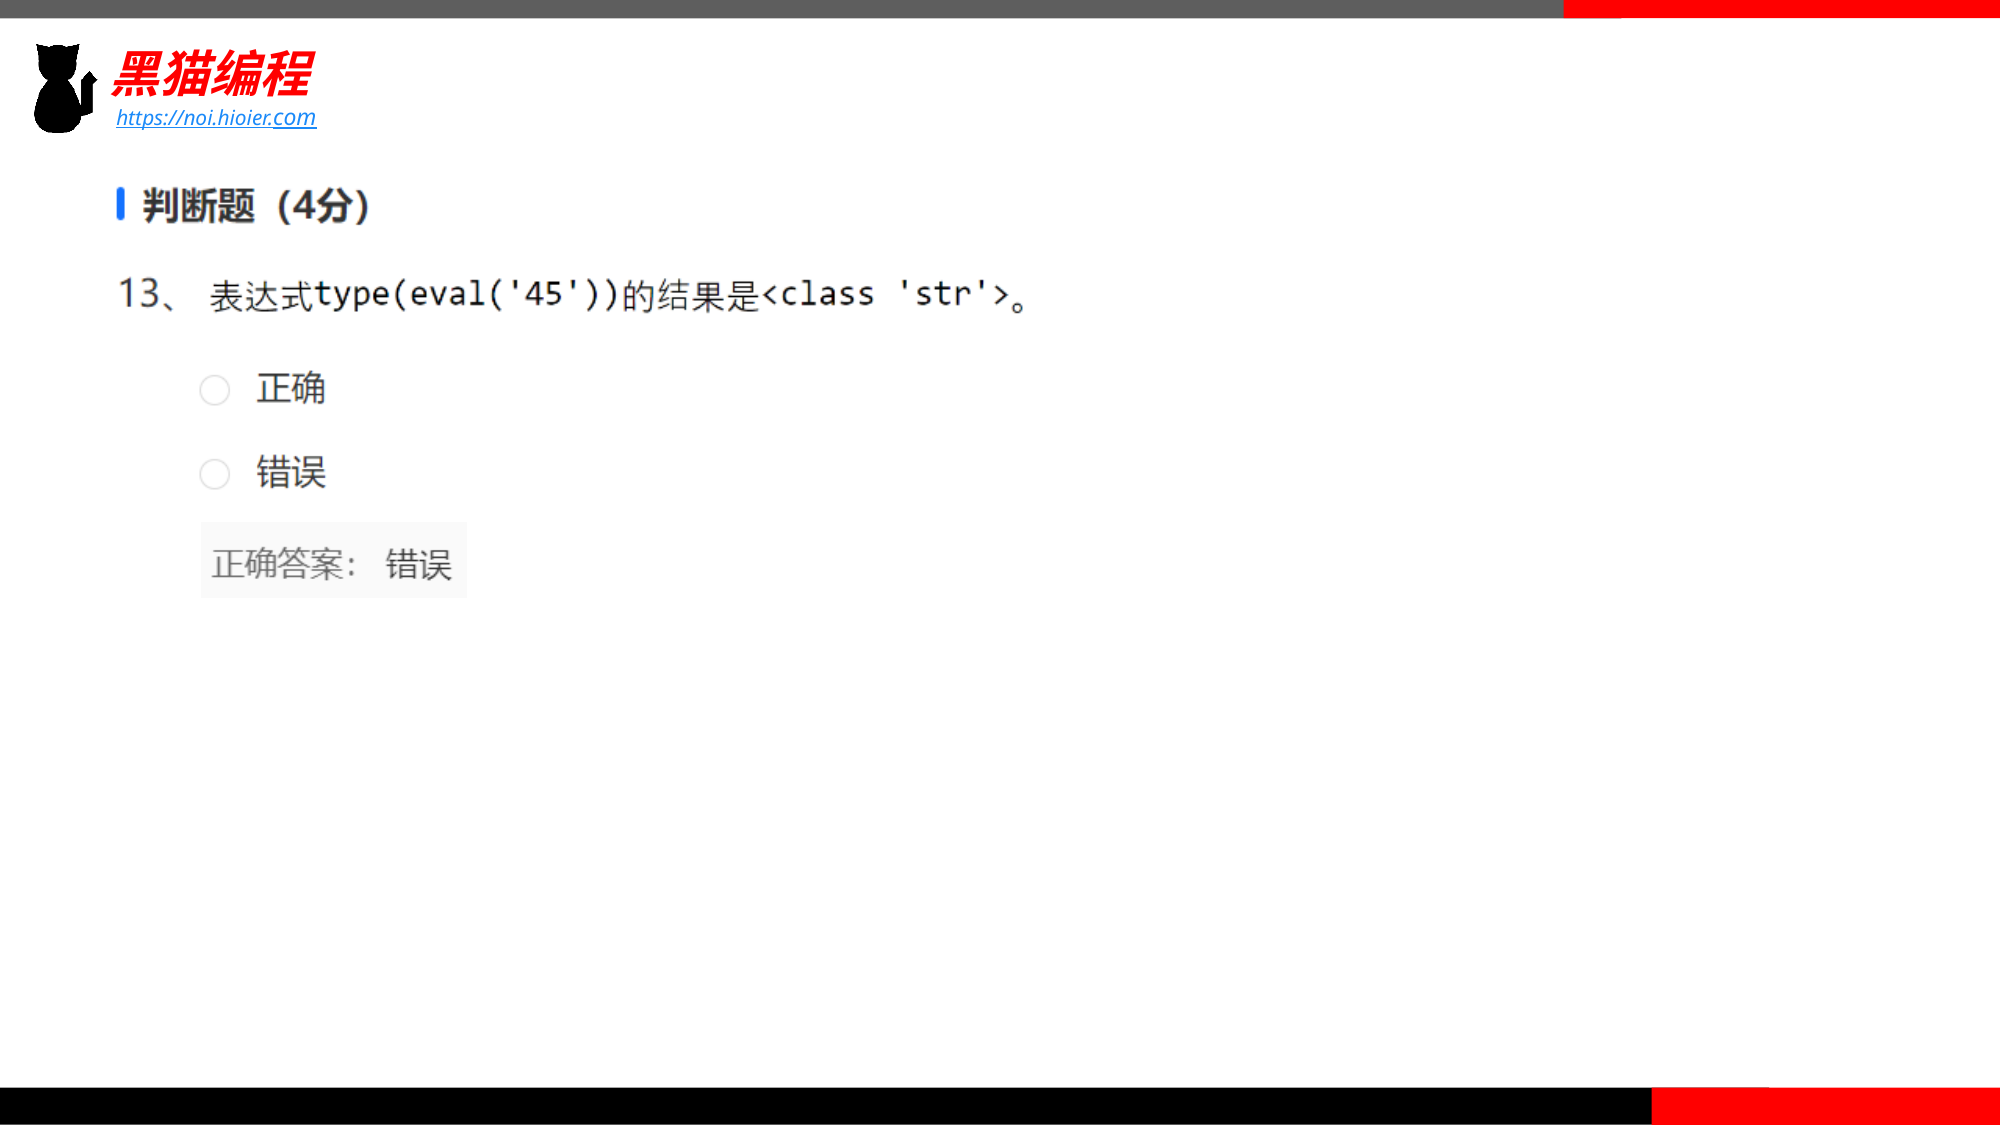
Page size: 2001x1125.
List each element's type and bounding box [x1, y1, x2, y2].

picture [91, 159, 1068, 598]
picture [21, 44, 110, 133]
